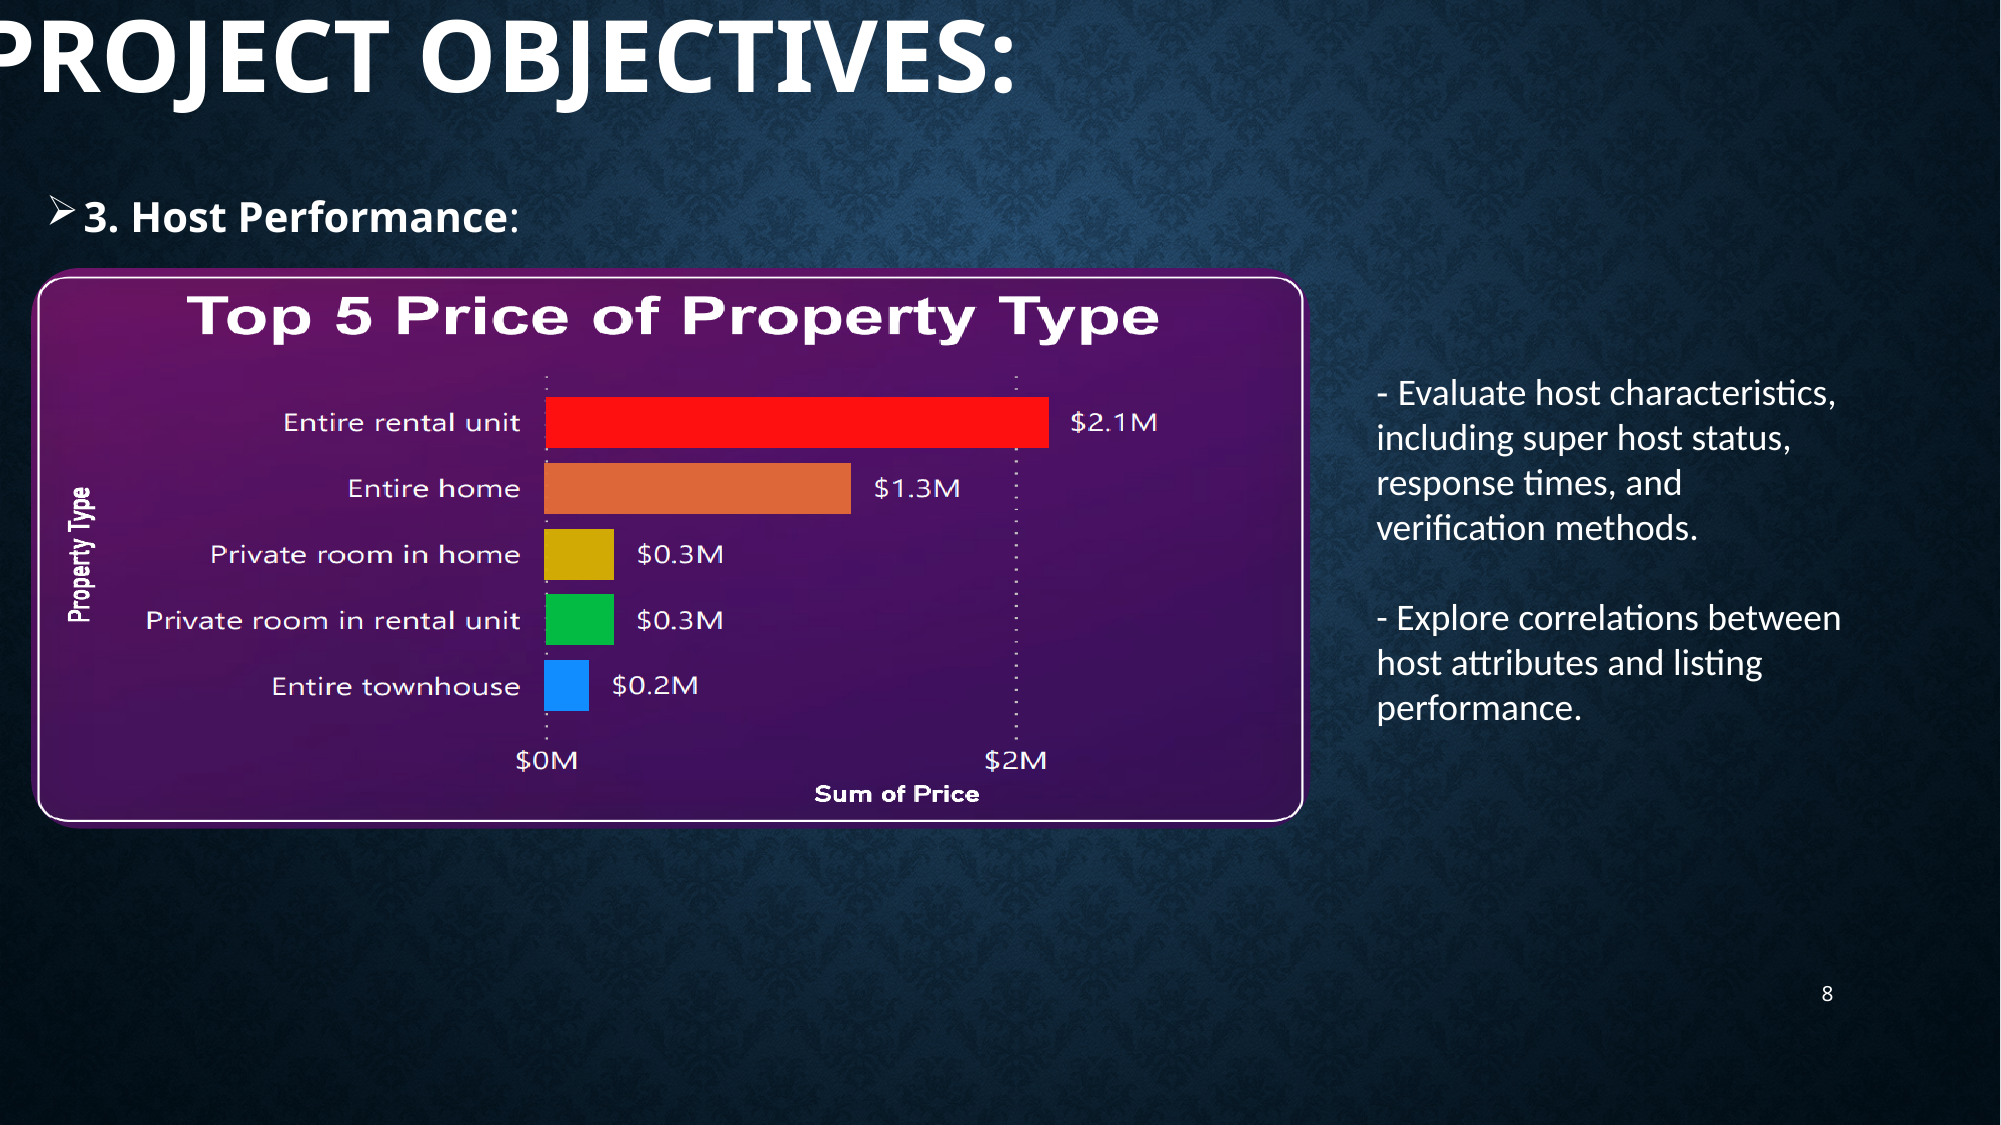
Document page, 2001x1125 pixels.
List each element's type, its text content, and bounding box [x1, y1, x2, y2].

picture [30, 267, 1311, 830]
title Project Objectives: [0, 0, 1346, 169]
text_box - Evaluate host characteristics, including super host status, response times, and verification methods. - Explore correlations between host attributes and listing performance. [1361, 360, 1865, 736]
list 3. Host Performance: [31, 173, 1890, 837]
slide_number 8 [1724, 965, 1849, 1025]
